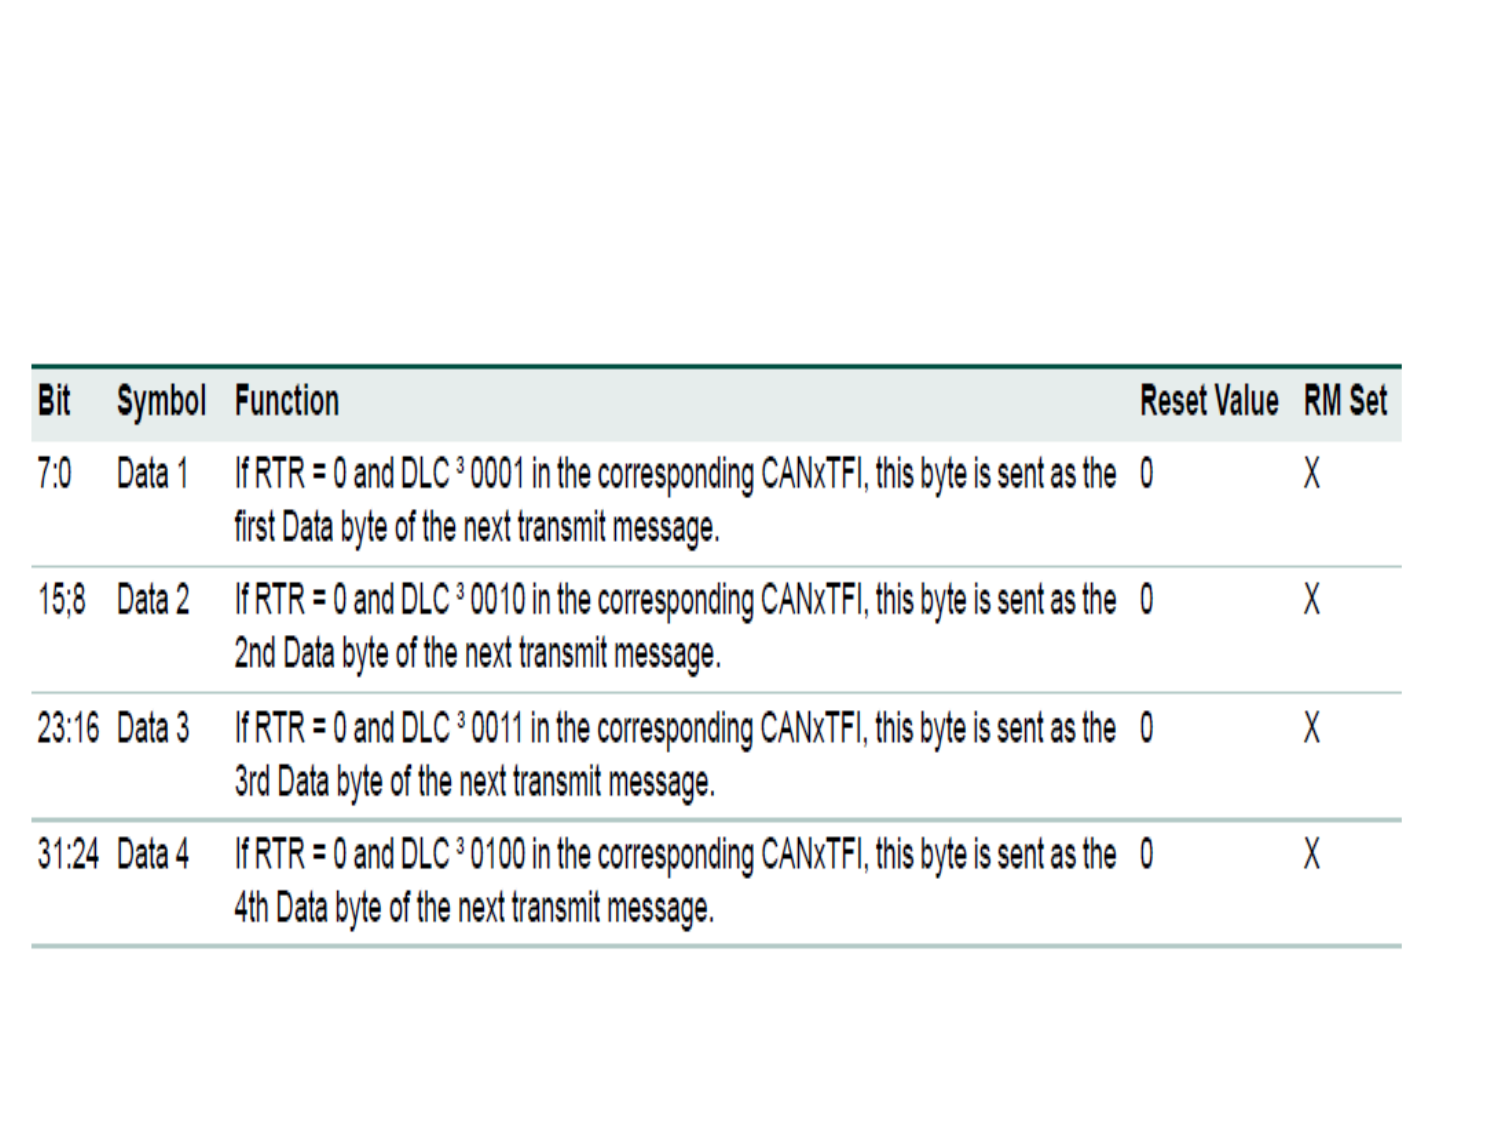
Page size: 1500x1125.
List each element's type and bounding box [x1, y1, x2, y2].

picture [0, 359, 1413, 988]
